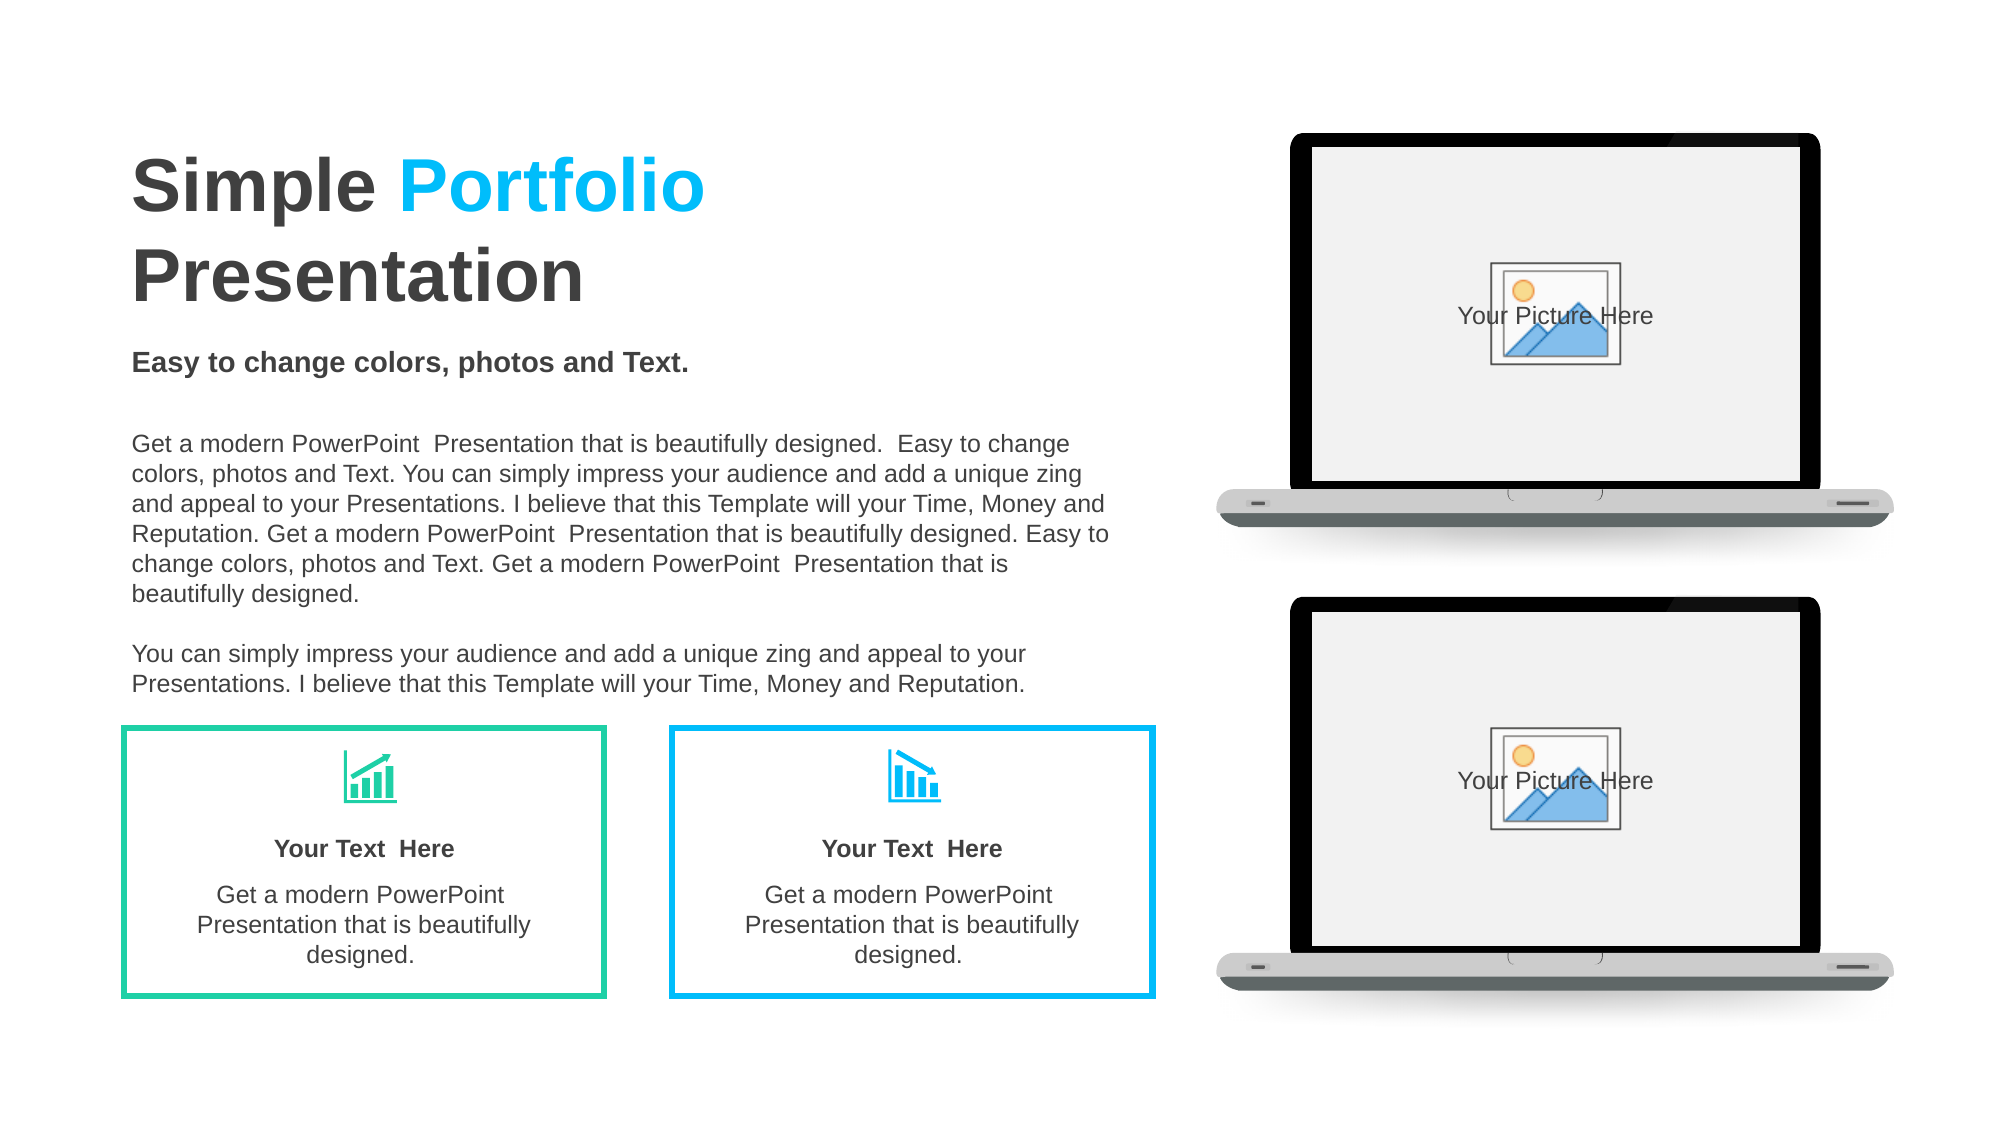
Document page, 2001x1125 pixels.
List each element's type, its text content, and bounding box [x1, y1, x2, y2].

text_box [123, 727, 605, 997]
text_box [887, 748, 942, 803]
text_box [343, 749, 398, 804]
text_box Easy to change colors, photos and Text. [116, 335, 755, 386]
text_box Get a modern PowerPoint Presentation that is beautifully designed. Easy to change colors, photos and Text. You can simply impress your audience and add a unique zing and appeal to your Presentations. I believe that this Template will your Time, Money and Reputation. Get a modern PowerPoint Presentation that is beautifully designed. Easy to change colors, photos and Text. Get a modern PowerPoint Presentation that is beautifully designed. You can simply impress your audience and add a unique zing and appeal to your Presentations. I believe that this Template will your Time, Money and Reputation. [116, 420, 1134, 705]
picture [1311, 147, 1801, 482]
text_box Simple Portfolio Presentation [116, 128, 755, 324]
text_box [149, 825, 580, 978]
picture [1311, 612, 1801, 947]
text_box [671, 727, 1153, 997]
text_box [697, 825, 1128, 978]
